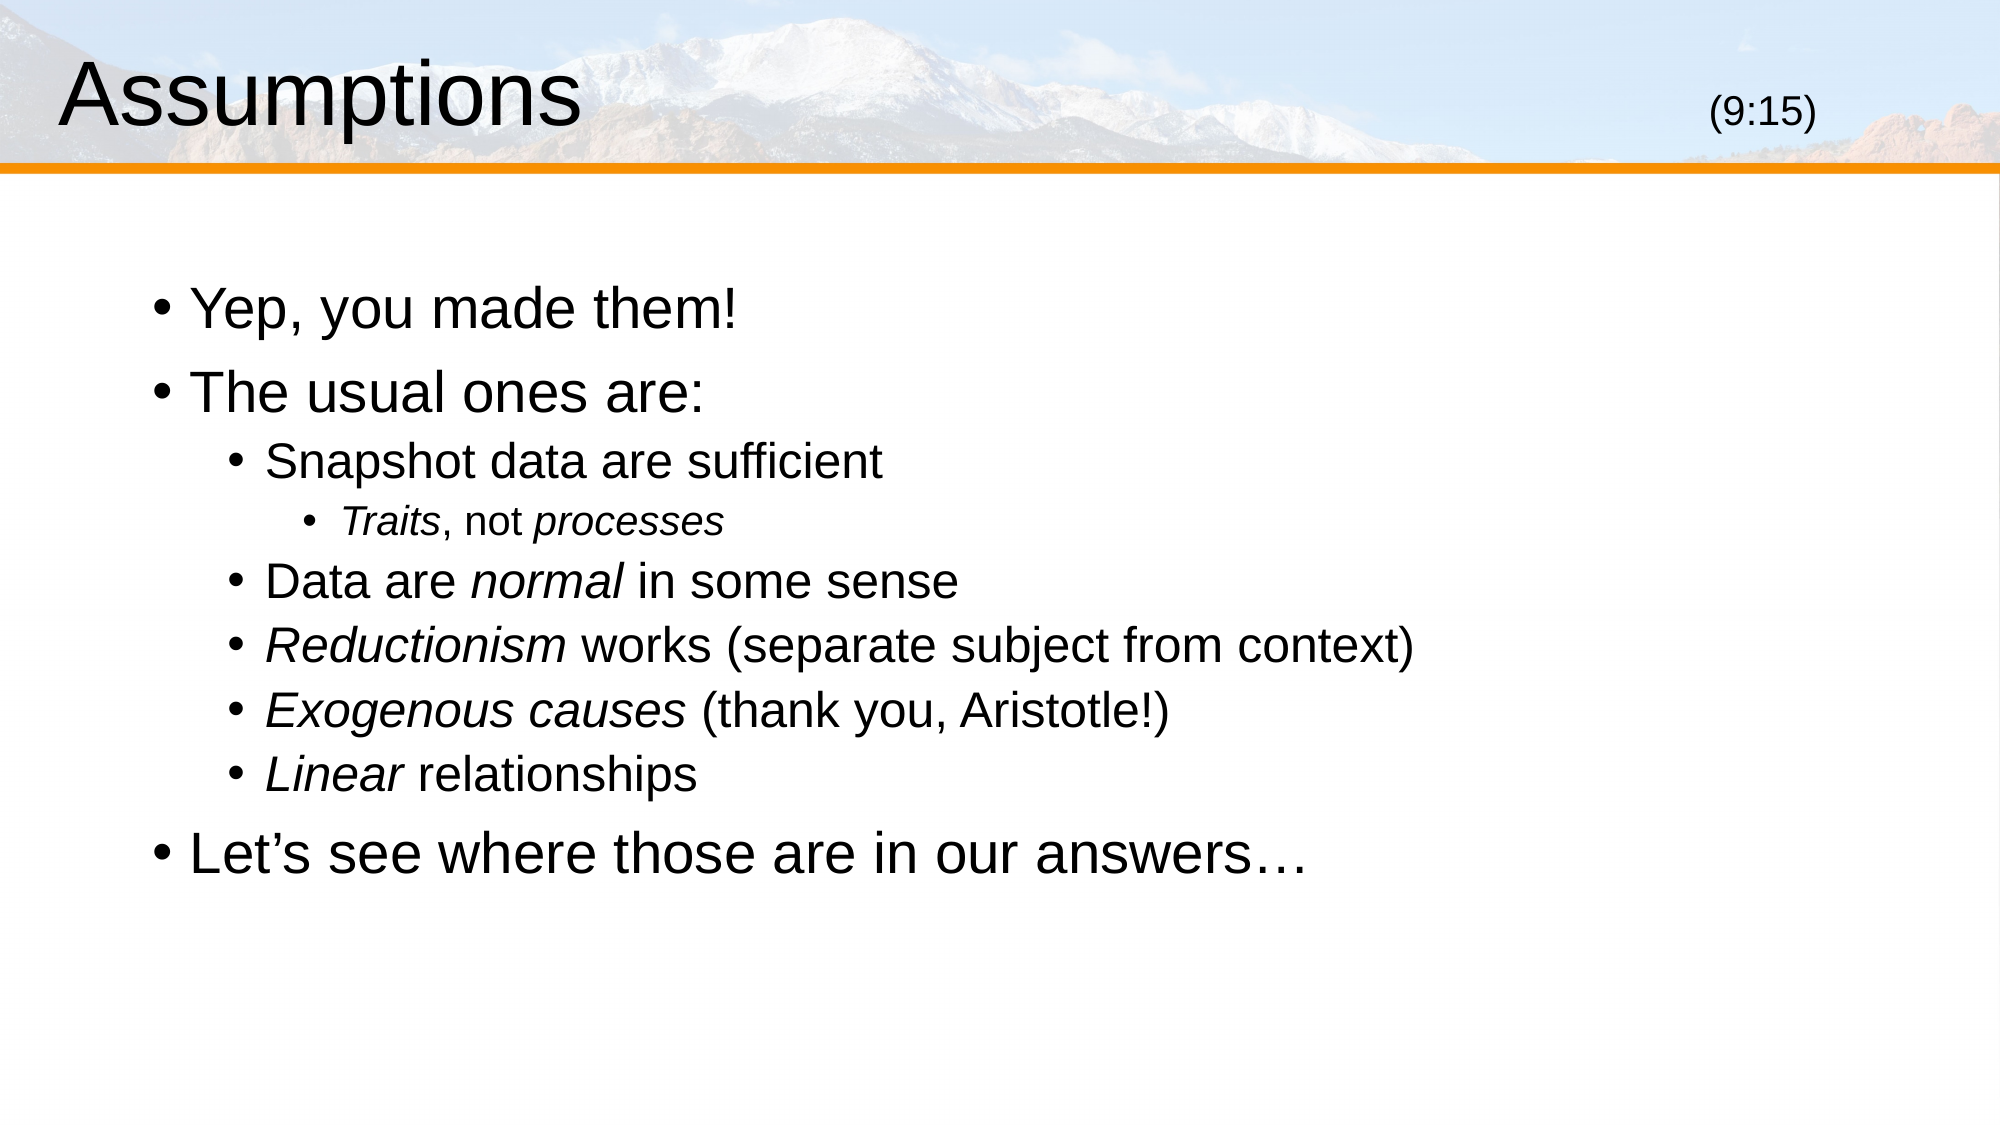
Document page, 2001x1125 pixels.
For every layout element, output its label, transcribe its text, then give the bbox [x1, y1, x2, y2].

title Assumptions (9:15) [43, 3, 1953, 188]
list Yep, you made them! The usual ones are: Snapshot data are sufficient Traits, not processes Data are normal in some sense Reductionism works (separate subject from context) Exogenous causes (thank you, Aristotle!) Linear relationships Let’s see where those are in our answers… [137, 270, 1863, 985]
picture [0, 0, 2000, 1125]
